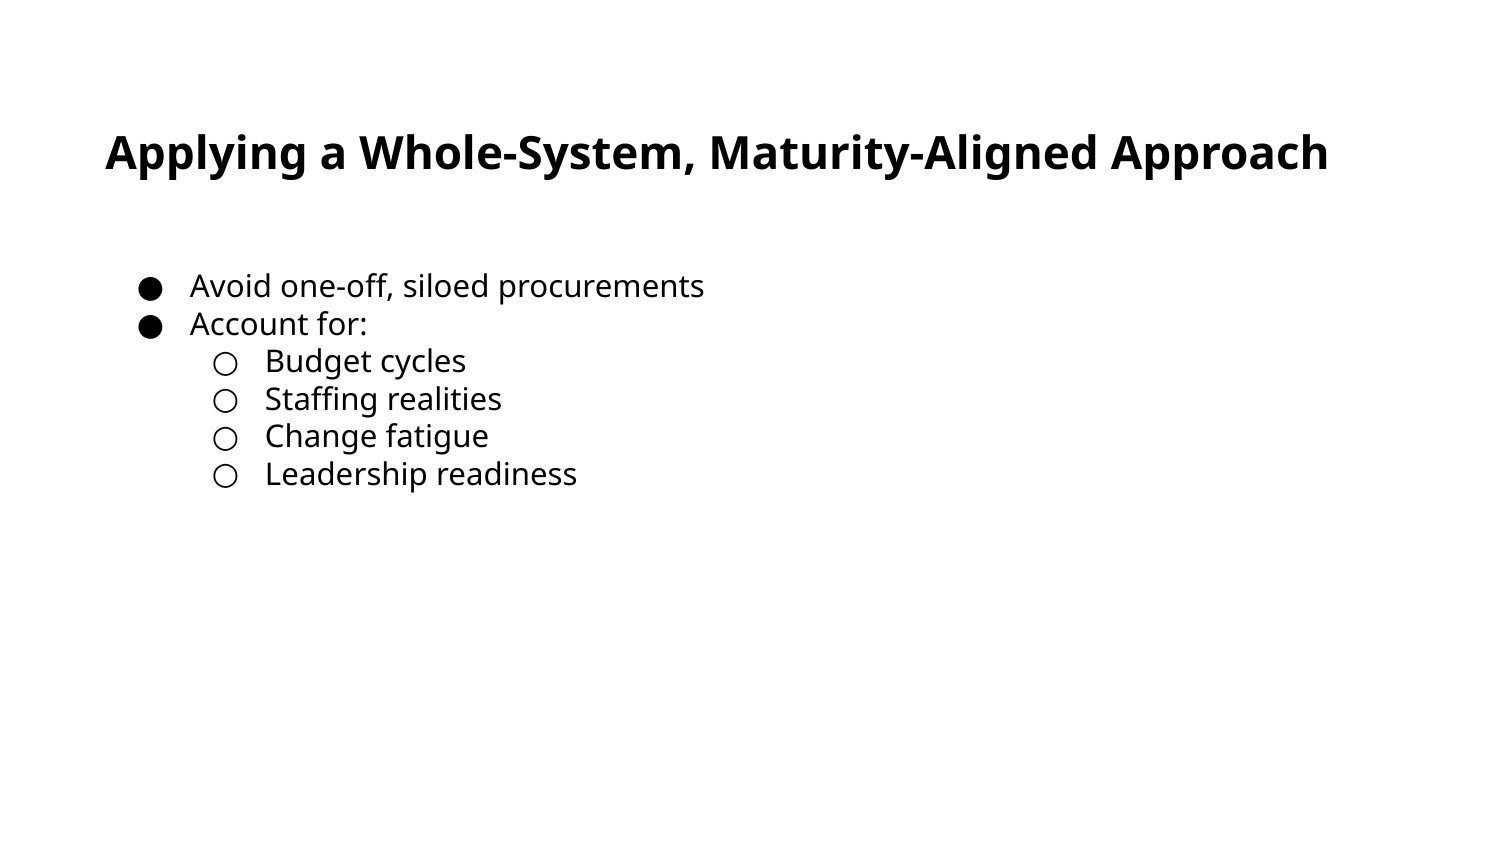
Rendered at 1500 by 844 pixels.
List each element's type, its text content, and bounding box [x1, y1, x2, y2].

text_box Applying a Whole-System, Maturity-Aligned Approach [90, 100, 1410, 191]
text_box Avoid one-off, siloed procurements Account for: Budget cycles Staffing realities Change fatigue Leadership readiness [99, 212, 1113, 623]
